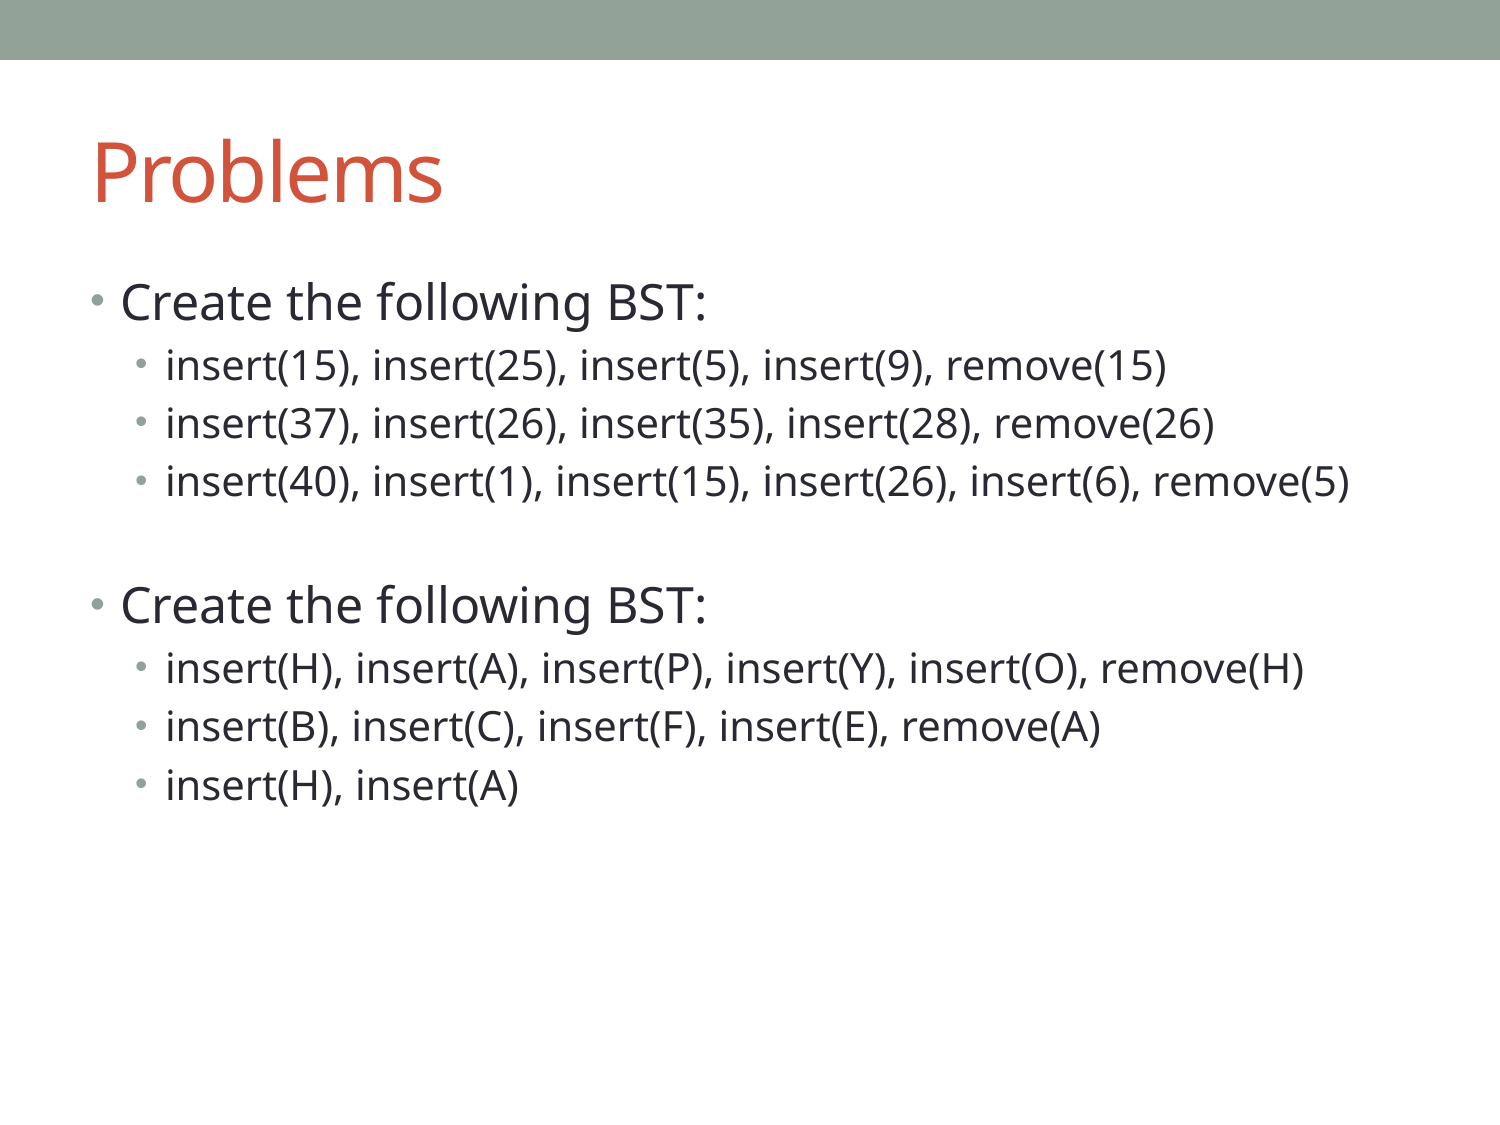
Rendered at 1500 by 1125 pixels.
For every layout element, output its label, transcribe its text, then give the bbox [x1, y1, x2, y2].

list Create the following BST: insert(15), insert(25), insert(5), insert(9), remove(15) insert(37), insert(26), insert(35), insert(28), remove(26) insert(40), insert(1), insert(15), insert(26), insert(6), remove(5) Create the following BST: insert(H), insert(A), insert(P), insert(Y), insert(O), remove(H) insert(B), insert(C), insert(F), insert(E), remove(A) insert(H), insert(A) [75, 262, 1425, 1063]
title Problems [75, 87, 1425, 250]
